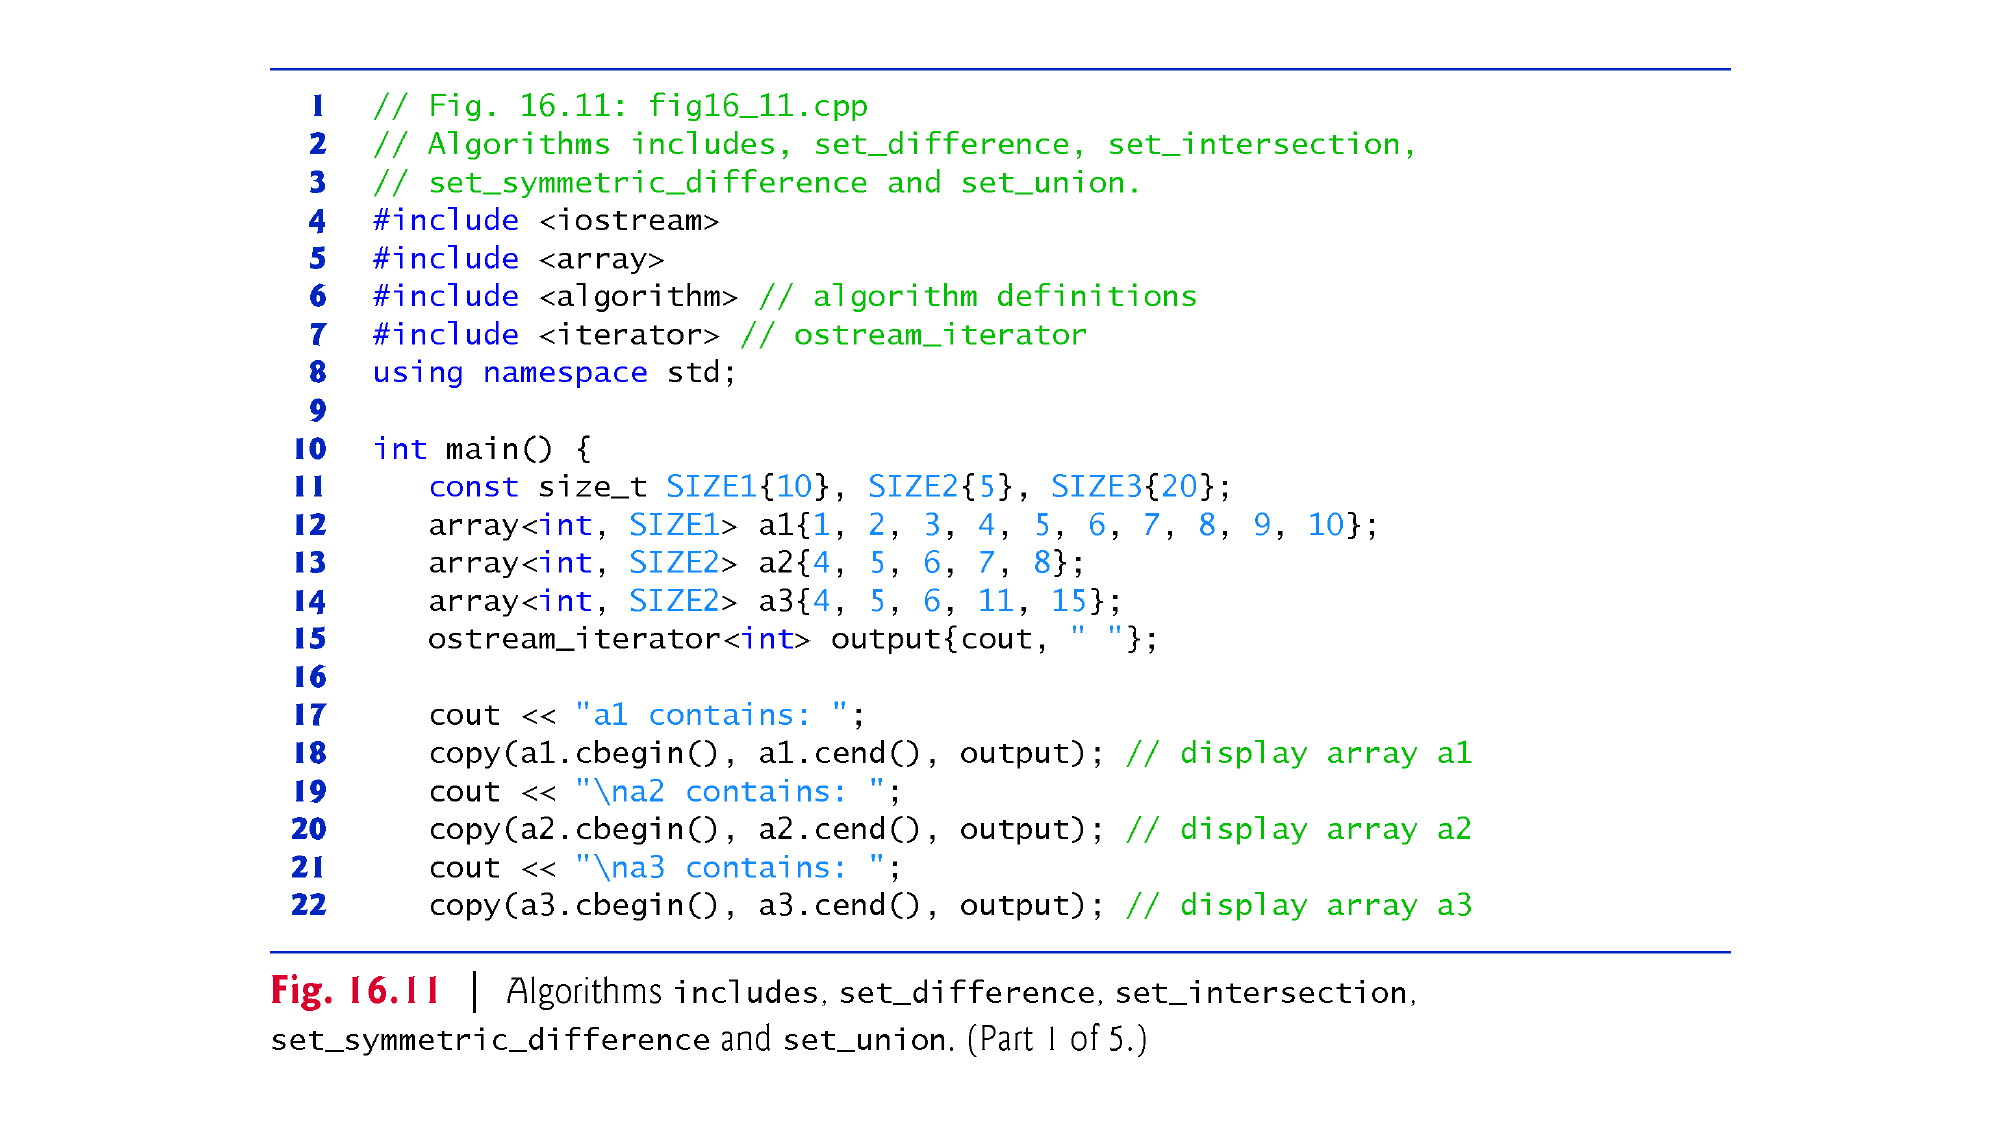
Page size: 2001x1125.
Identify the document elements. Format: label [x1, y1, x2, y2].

picture [201, 0, 1799, 1125]
